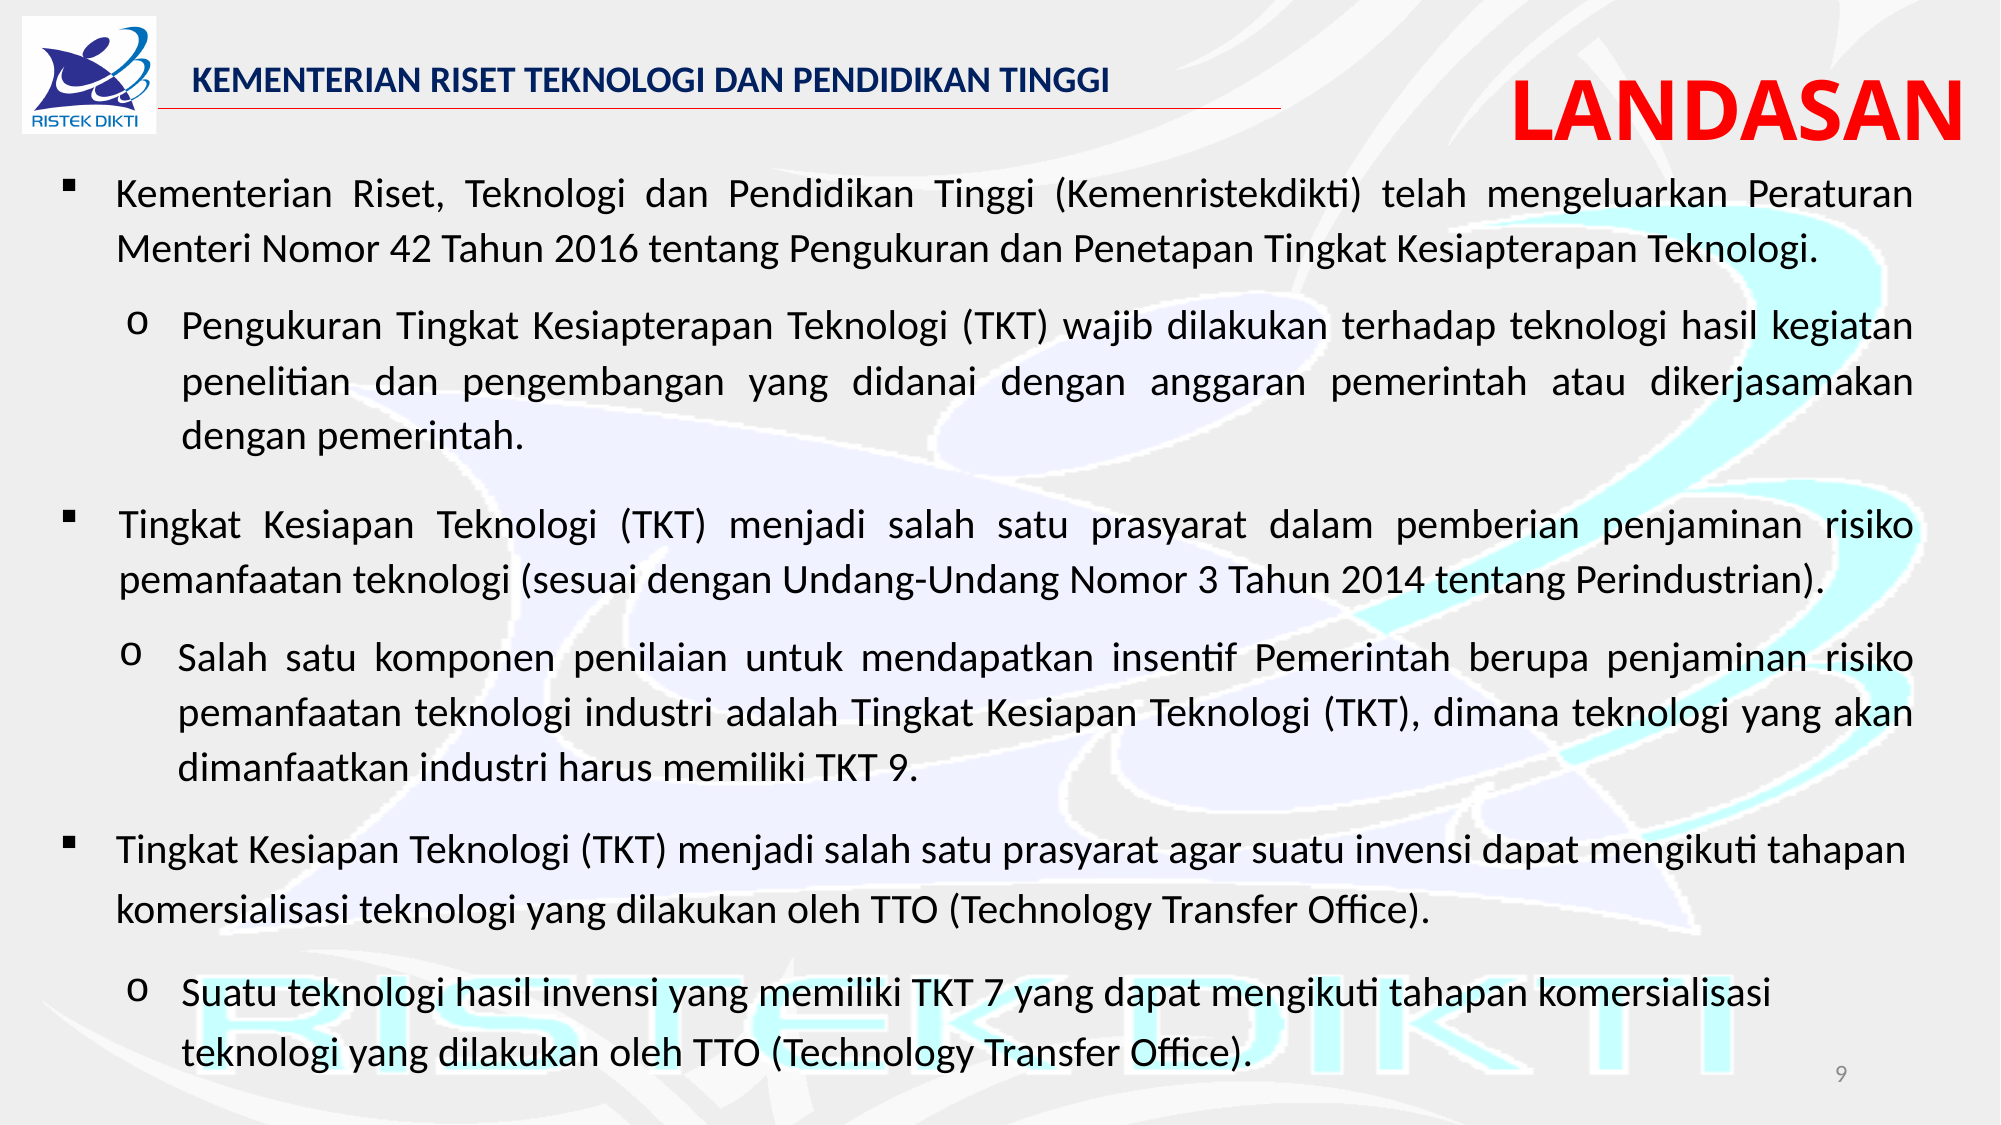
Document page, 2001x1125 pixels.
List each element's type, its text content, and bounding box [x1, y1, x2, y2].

title LANDASAN [1226, 46, 1984, 181]
picture [0, 0, 2000, 1125]
text_box KEMENTERIAN RISET TEKNOLOGI DAN PENDIDIKAN TINGGI [177, 47, 1150, 108]
list Kementerian Riset, Teknologi dan Pendidikan Tinggi (Kemenristekdikti) telah mengeluarkan Peraturan Menteri Nomor 42 Tahun 2016 tentang Pengukuran dan Penetapan Tingkat Kesiapterapan Teknologi. Pengukuran Tingkat Kesiapterapan Teknologi (TKT) wajib dilakukan terhadap teknologi hasil kegiatan penelitian dan pengembangan yang didanai dengan anggaran pemerintah atau dikerjasamakan dengan pemerintah. Tingkat Kesiapan Teknologi (TKT) menjadi salah satu prasyarat dalam pemberian penjaminan risiko pemanfaatan teknologi (sesuai dengan Undang-Undang Nomor 3 Tahun 2014 tentang Perindustrian). Salah satu komponen penilaian untuk mendapatkan insentif Pemerintah berupa penjaminan risiko pemanfaatan teknologi industri adalah Tingkat Kesiapan Teknologi (TKT), dimana teknologi yang akan dimanfaatkan industri harus memiliki TKT 9. Tingkat Kesiapan Teknologi (TKT) menjadi salah satu prasyarat agar suatu invensi dapat mengikuti tahapan komersialisasi teknologi yang dilakukan oleh TTO (Technology Transfer Office). Suatu teknologi hasil invensi yang memiliki TKT 7 yang dapat mengikuti tahapan komersialisasi teknologi yang dilakukan oleh TTO (Technology Transfer Office). [44, 152, 1931, 1117]
slide_number 9 [1412, 1042, 1863, 1103]
